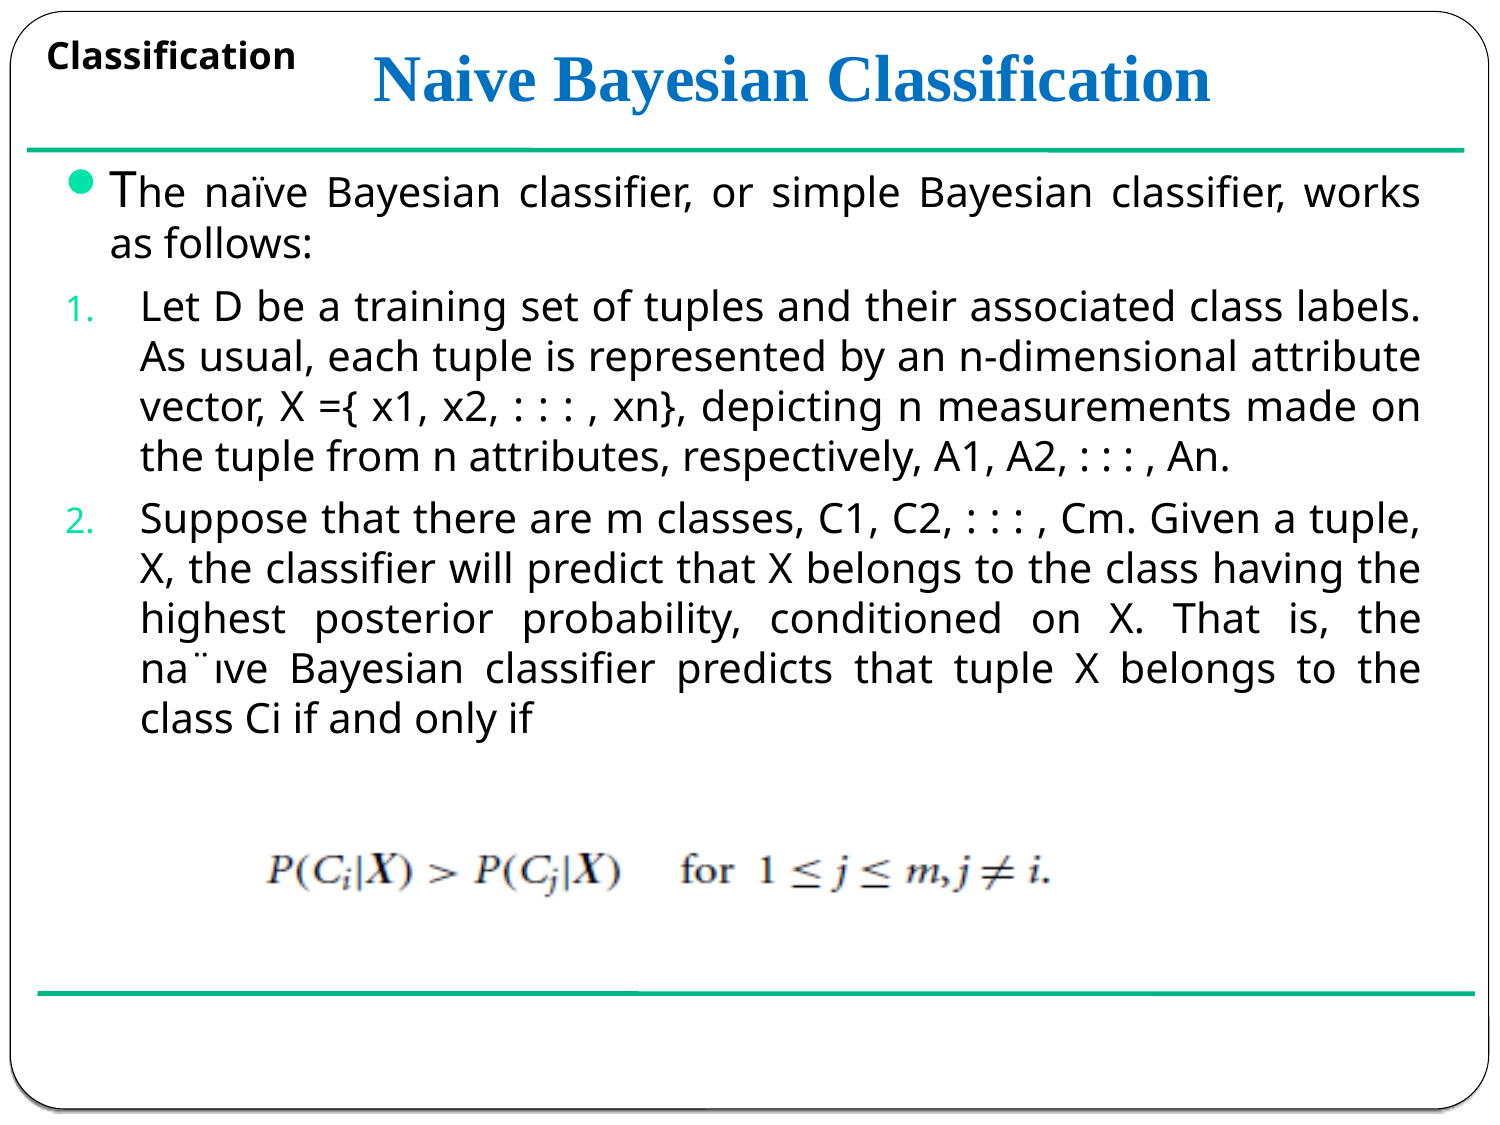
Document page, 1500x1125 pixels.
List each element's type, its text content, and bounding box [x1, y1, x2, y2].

picture [262, 824, 1063, 925]
text_box Naive Bayesian Classification [300, 24, 1288, 130]
text_box Classification [12, 24, 331, 85]
text_box The naïve Bayesian classifier, or simple Bayesian classifier, works as follows: Let D be a training set of tuples and their associated class labels. As usual, each tuple is represented by an n-dimensional attribute vector, X ={ x1, x2, : : : , xn}, depicting n measurements made on the tuple from n attributes, respectively, A1, A2, : : : , An. Suppose that there are m classes, C1, C2, : : : , Cm. Given a tuple, X, the classifier will predict that X belongs to the class having the highest posterior probability, conditioned on X. That is, the na¨ıve Bayesian classifier predicts that tuple X belongs to the class Ci if and only if [49, 151, 1438, 800]
